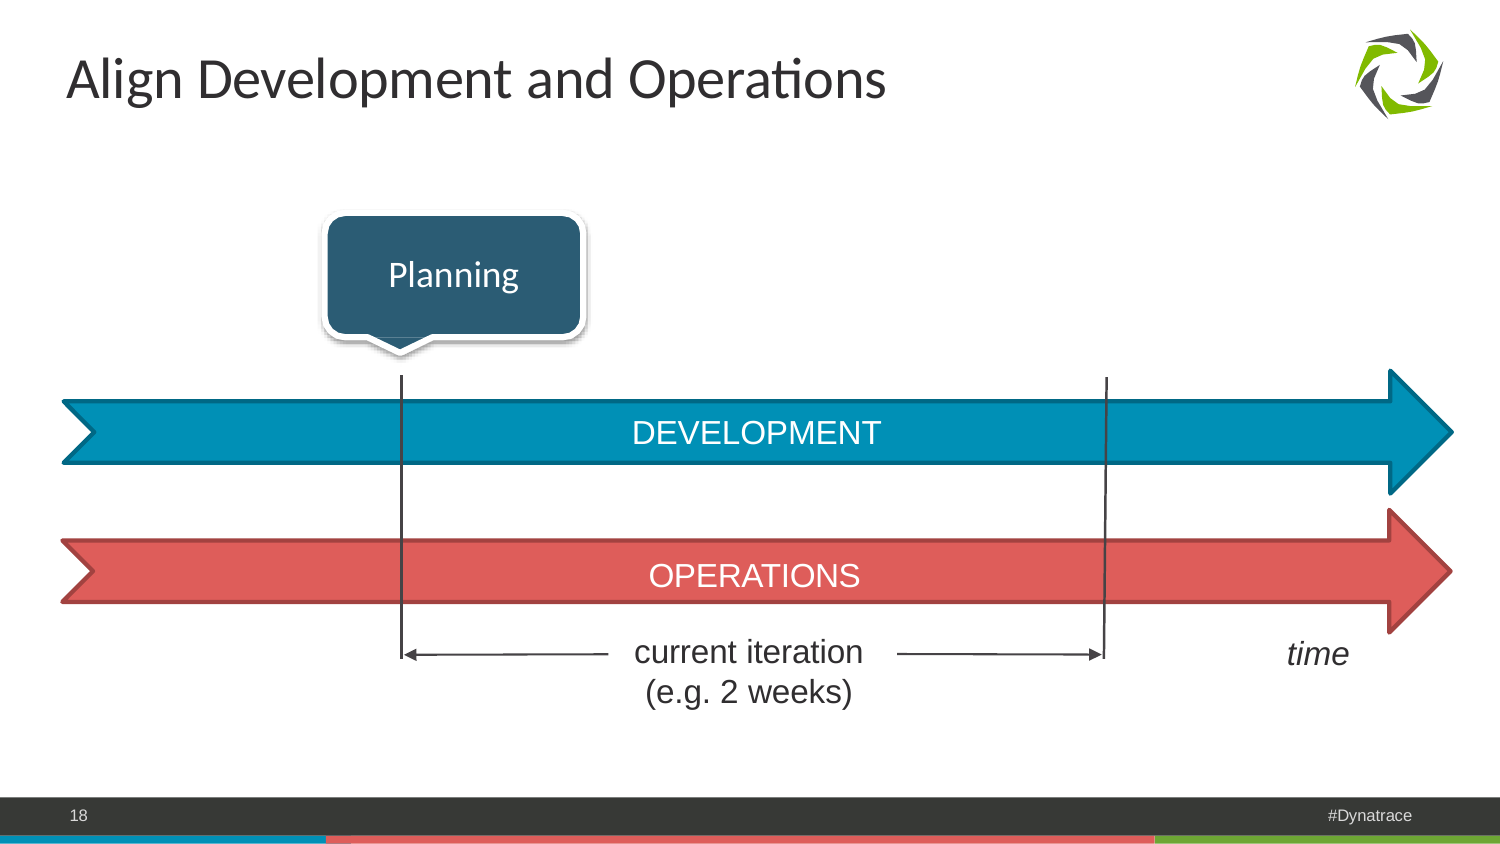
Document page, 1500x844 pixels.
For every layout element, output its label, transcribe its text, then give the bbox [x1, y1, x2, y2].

text_box time [1284, 644, 1352, 673]
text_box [317, 208, 1109, 662]
text_box current iteration (e.g. 2 weeks) [632, 671, 868, 710]
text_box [59, 368, 312, 635]
slide_number 18 [63, 804, 95, 844]
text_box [1113, 368, 1455, 635]
footer #Dynatrace [1326, 804, 1416, 844]
title Align Development and Operations [64, 38, 897, 182]
